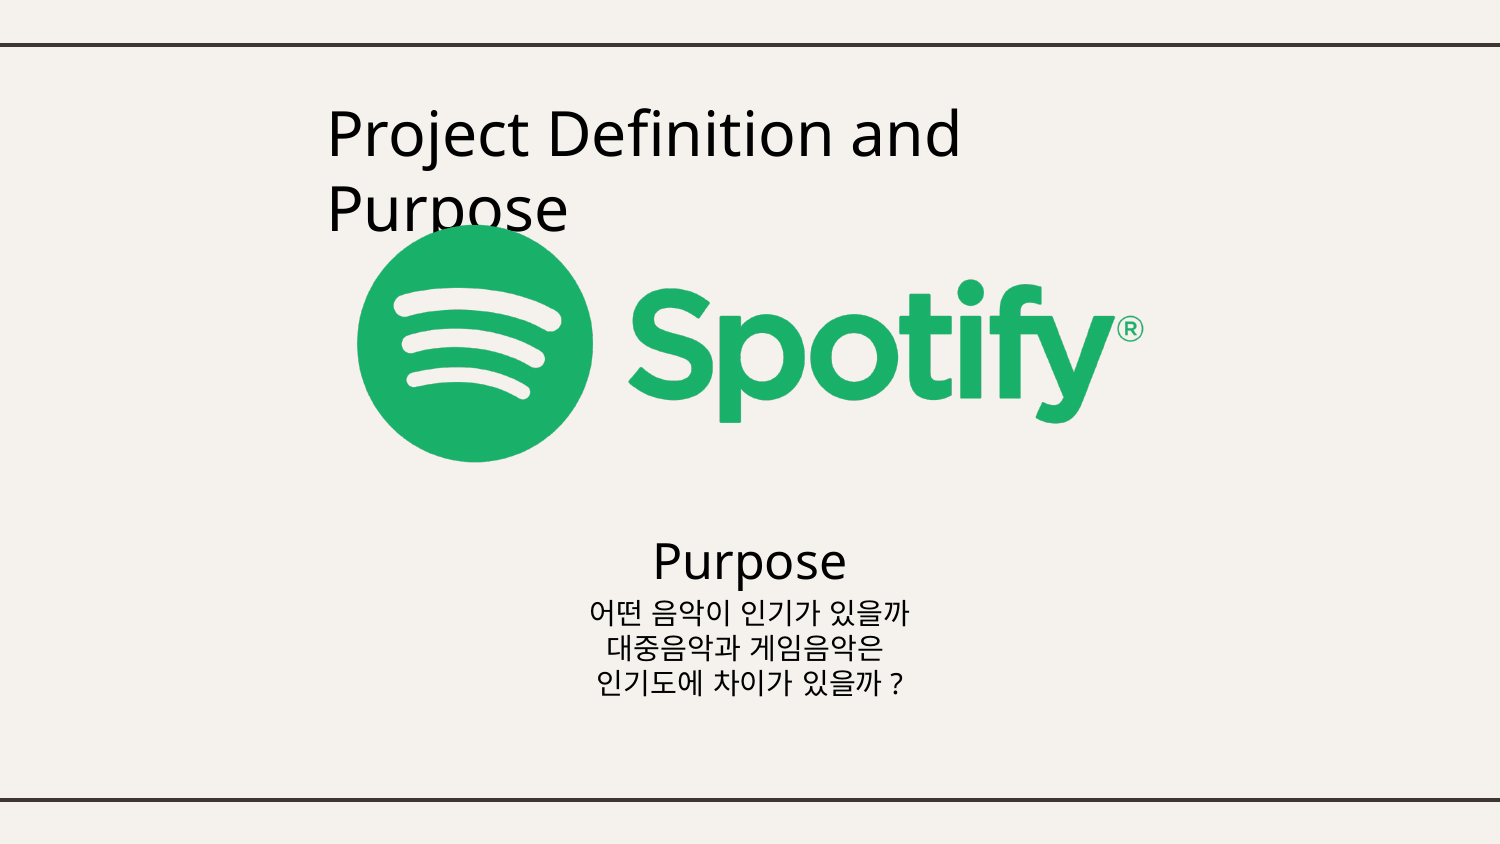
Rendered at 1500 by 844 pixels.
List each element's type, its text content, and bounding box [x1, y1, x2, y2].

subtitle 어떤 음악이 인기가 있을까 대중음악과 게임음악은 인기도에 차이가 있을까? [546, 580, 954, 682]
subtitle Purpose [546, 514, 954, 580]
picture [350, 223, 1149, 464]
title Project Definition and Purpose [311, 78, 1189, 173]
